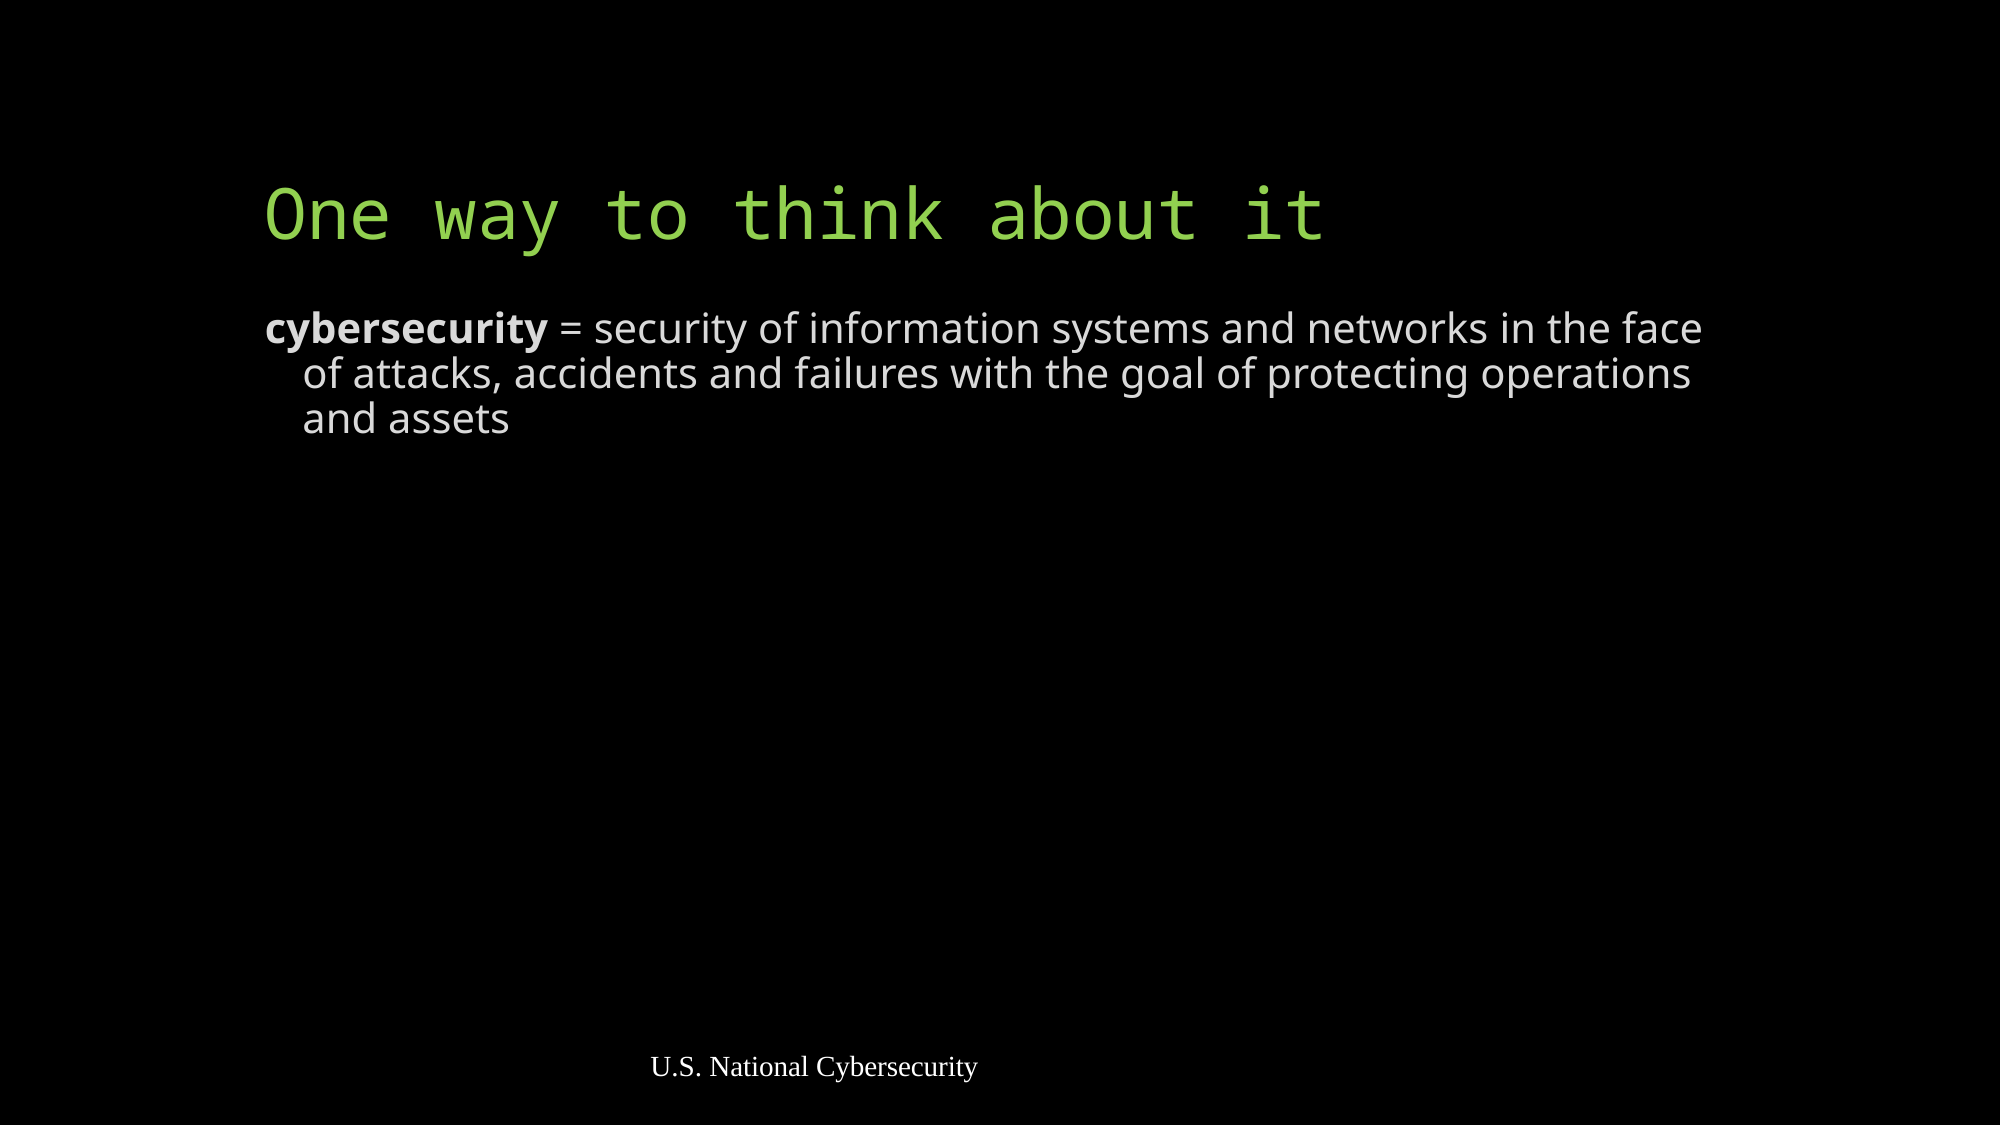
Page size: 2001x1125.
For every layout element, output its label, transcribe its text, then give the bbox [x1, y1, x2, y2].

footer U.S. National Cybersecurity [249, 1043, 1379, 1086]
title One way to think about it [249, 75, 1750, 263]
list cybersecurity = security of information systems and networks in the face of attacks, accidents and failures with the goal of protecting operations and assets [249, 299, 1750, 1000]
